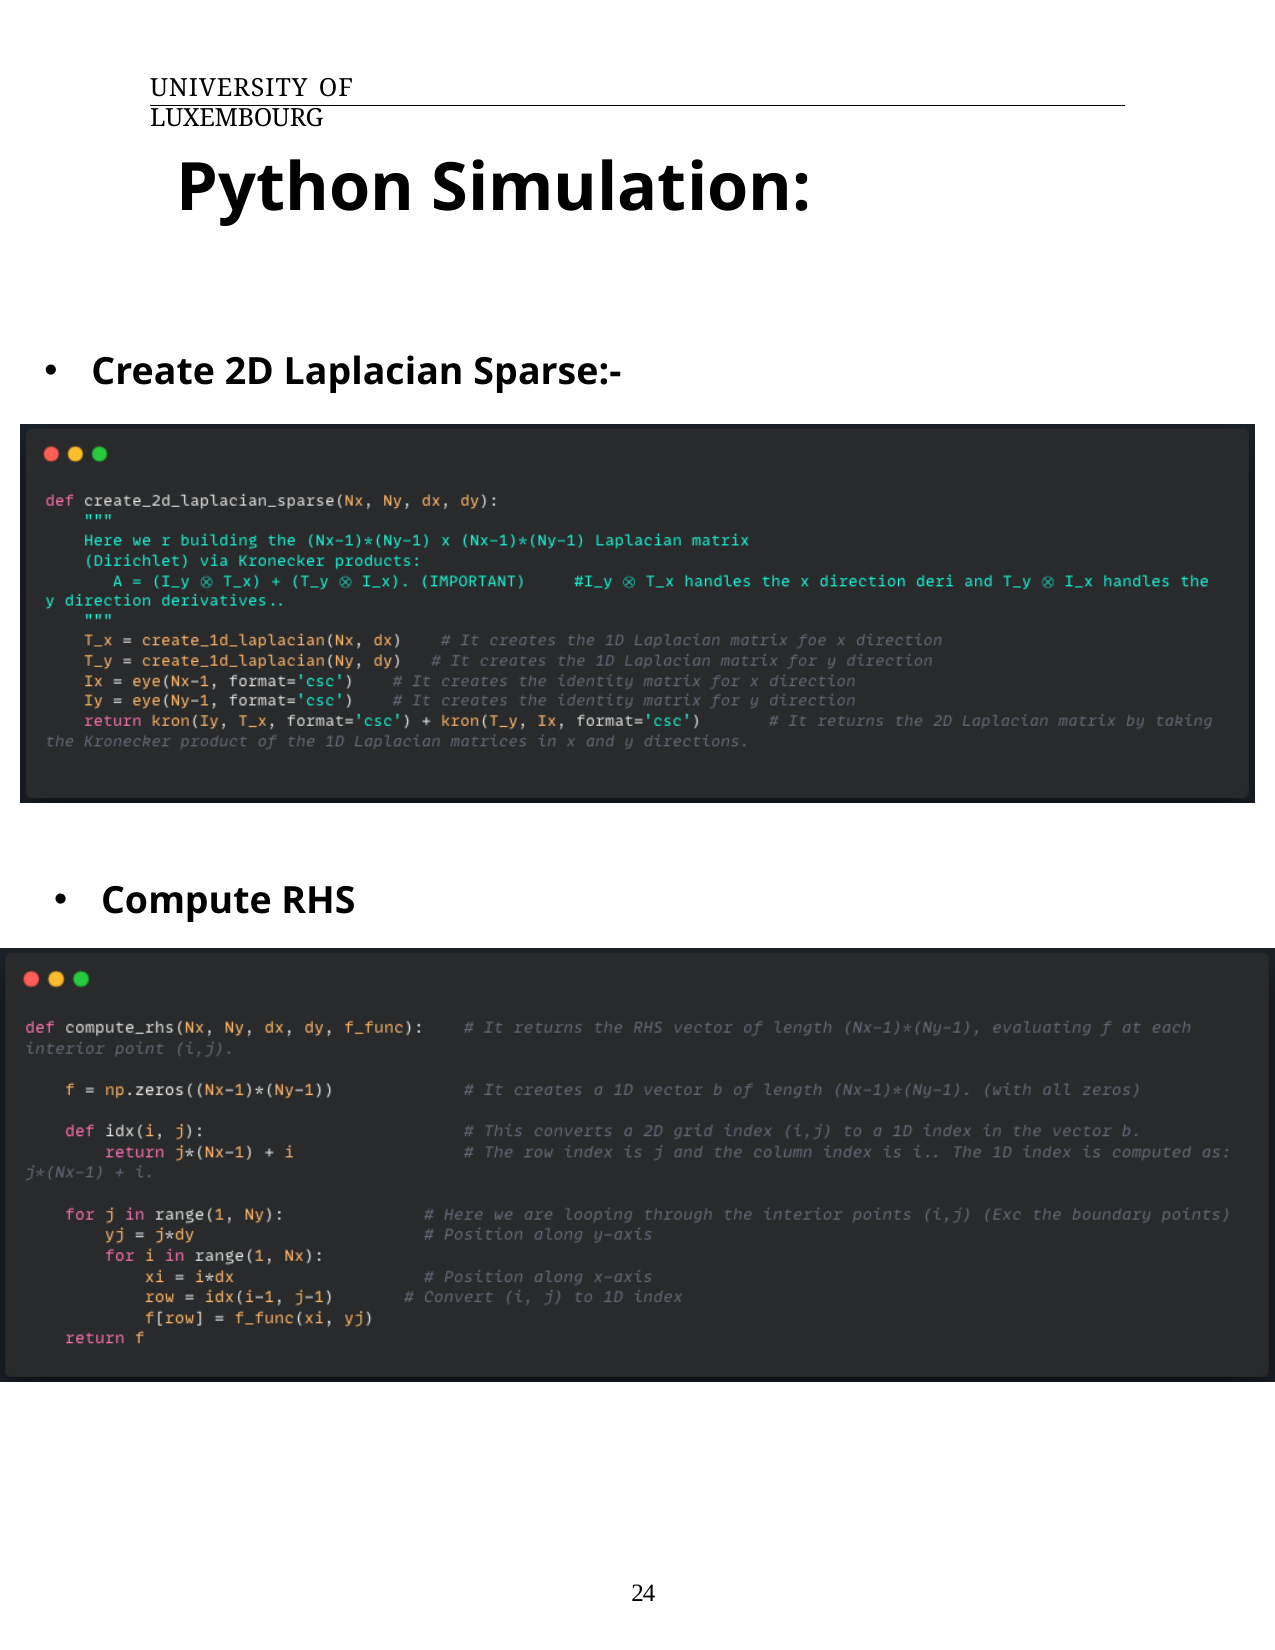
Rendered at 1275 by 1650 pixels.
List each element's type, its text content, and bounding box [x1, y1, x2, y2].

text_box 24 [629, 1574, 671, 1607]
picture [20, 423, 1255, 804]
text_box Create 2D Laplacian Sparse:- [29, 339, 637, 400]
text_box University of Luxembourg [147, 69, 493, 131]
text_box Python Simulation: [176, 140, 1125, 224]
text_box Compute RHS [39, 868, 371, 929]
picture [0, 947, 1275, 1383]
